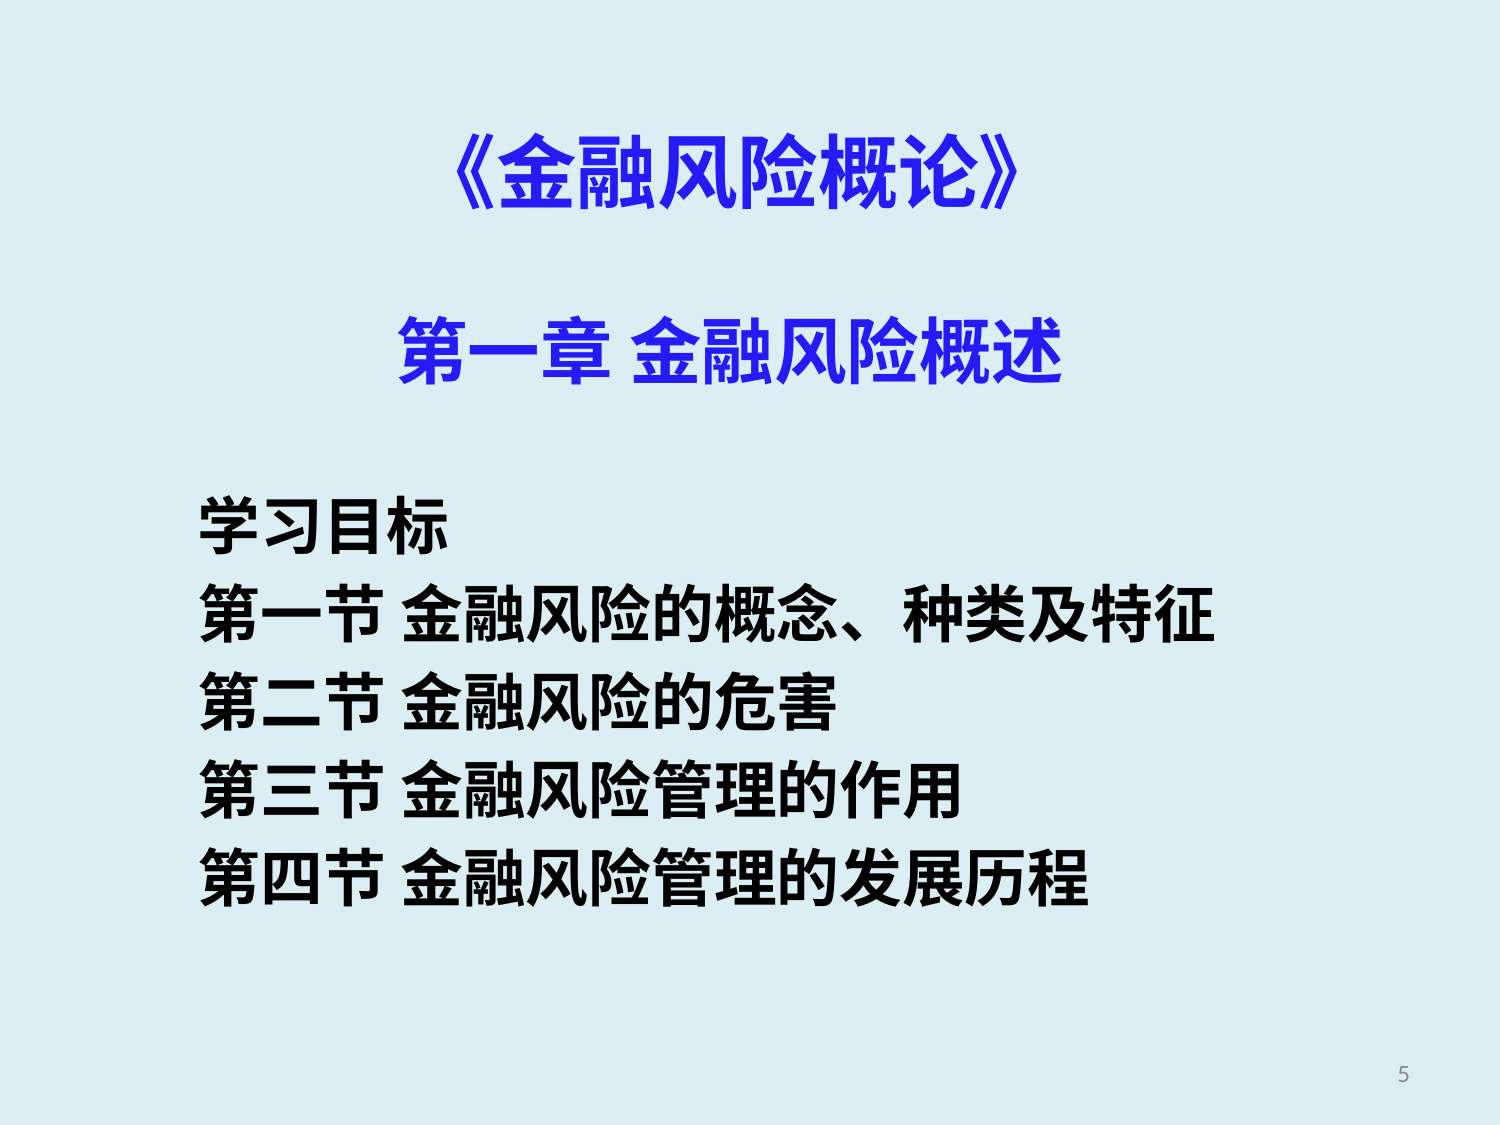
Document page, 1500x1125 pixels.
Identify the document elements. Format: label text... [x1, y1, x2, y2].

title 《金融风险概论》 第一章 金融风险概述 [100, 113, 1376, 402]
subtitle 学习目标 第一节 金融风险的概念、种类及特征 第二节 金融风险的危害 第三节 金融风险管理的作用 第四节 金融风险管理的发展历程 [183, 479, 1388, 925]
slide_number 5 [1074, 1042, 1425, 1103]
